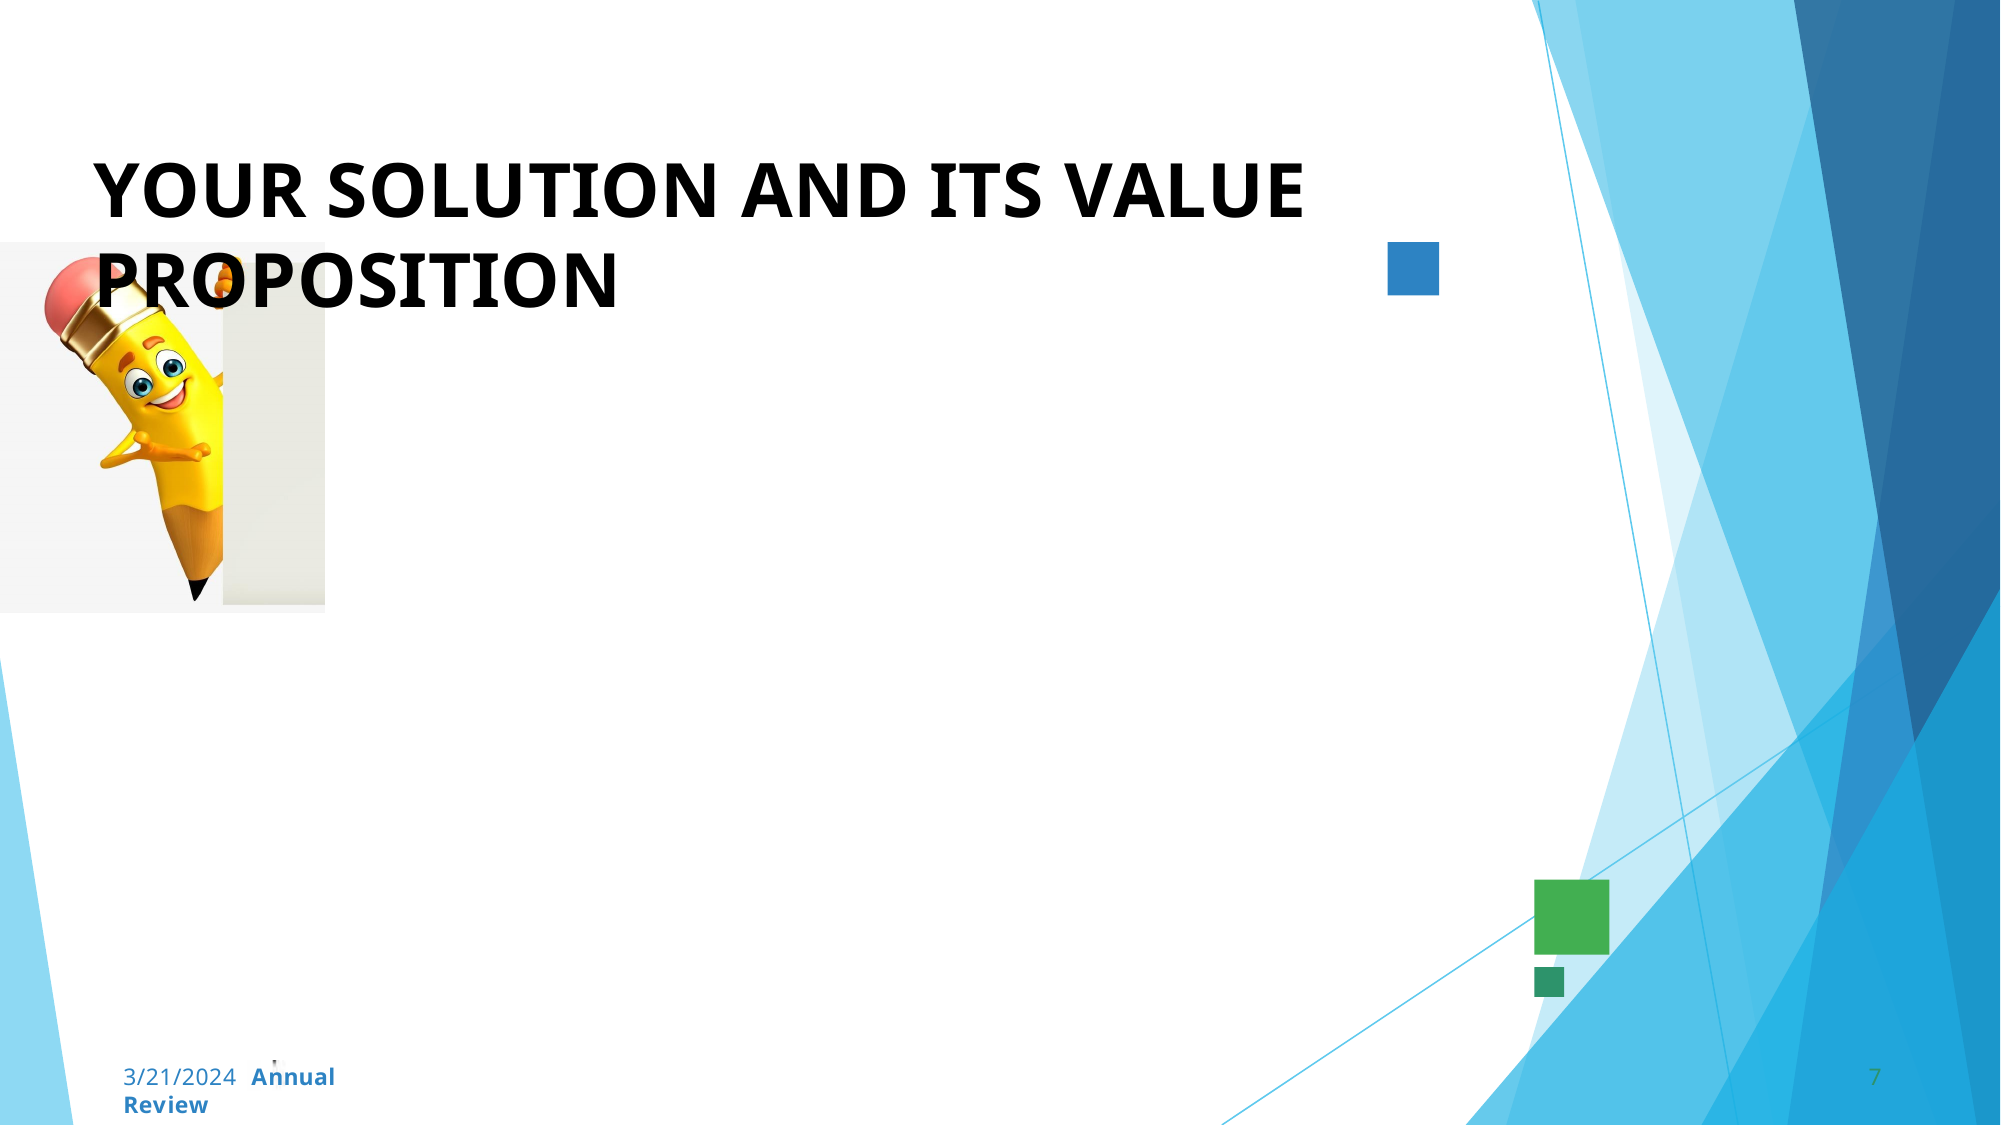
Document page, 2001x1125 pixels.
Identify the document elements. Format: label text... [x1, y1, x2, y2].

text_box 3/21/2024 Annual Review [121, 1103, 417, 1118]
text_box [1534, 967, 1565, 997]
text_box [1534, 879, 1610, 955]
title YOUR SOLUTION AND ITS VALUE PROPOSITION [91, 140, 1694, 331]
picture [0, 241, 326, 613]
picture [110, 1060, 463, 1094]
slide_number 7 [1862, 1061, 1888, 1125]
